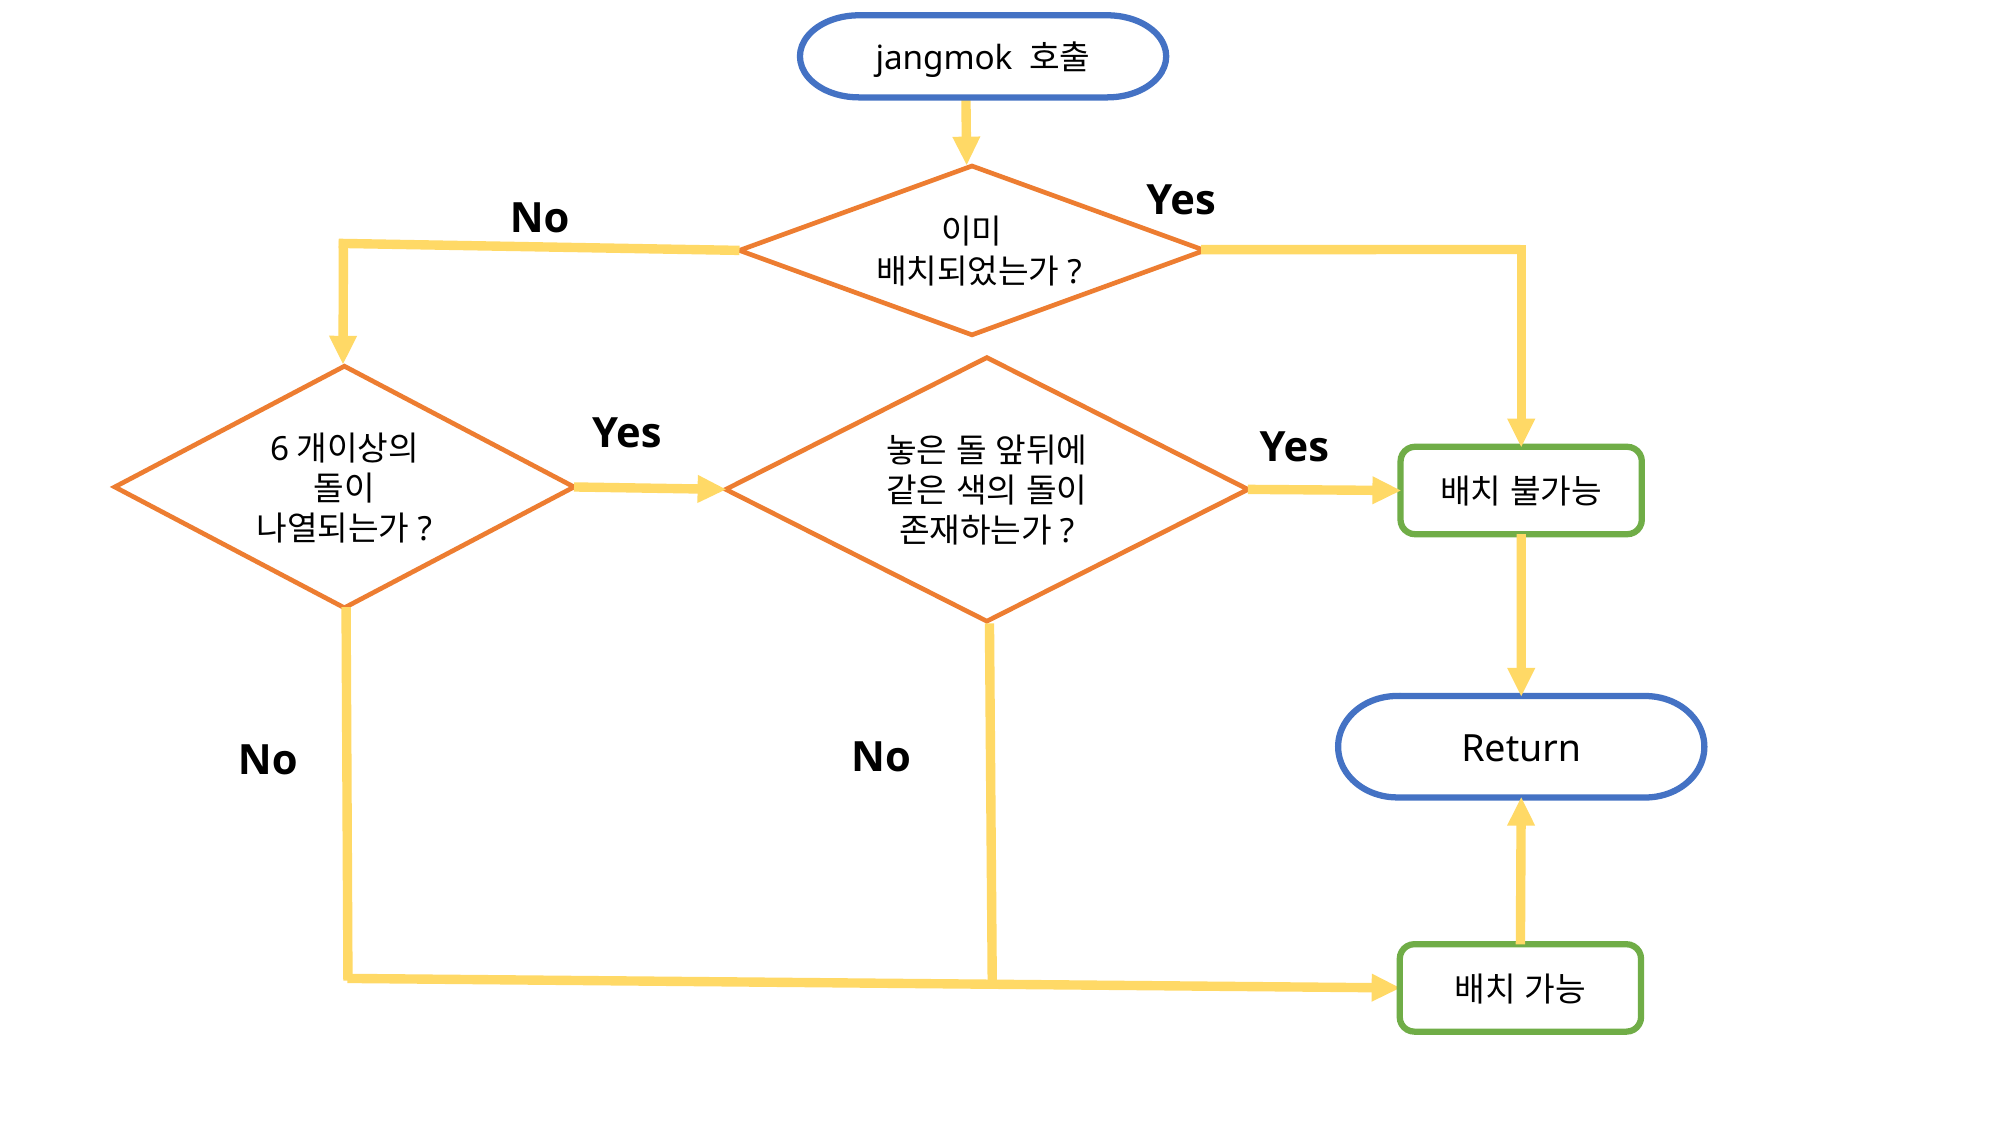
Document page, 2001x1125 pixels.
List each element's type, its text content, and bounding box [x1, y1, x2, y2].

text_box Yes [1131, 165, 1249, 230]
text_box No [836, 722, 1017, 787]
text_box 놓은 돌 앞뒤에 같은 색의 돌이 존재하는가? [725, 356, 1247, 623]
text_box 6개이상의 돌이 나열되는가? [112, 365, 574, 608]
text_box Return [1337, 694, 1706, 799]
text_box Yes [1244, 412, 1362, 478]
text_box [338, 243, 740, 251]
text_box 배치 가능 [1398, 943, 1643, 1033]
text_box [812, 800, 1170, 804]
text_box Yes [577, 398, 695, 464]
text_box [347, 978, 1400, 988]
text_box 배치 불가능 [1399, 445, 1643, 536]
text_box 이미 배치되었는가? [740, 164, 1201, 336]
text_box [573, 486, 726, 490]
text_box No [494, 183, 585, 242]
text_box No [223, 725, 341, 791]
text_box jangmok 호출 [798, 14, 1168, 99]
